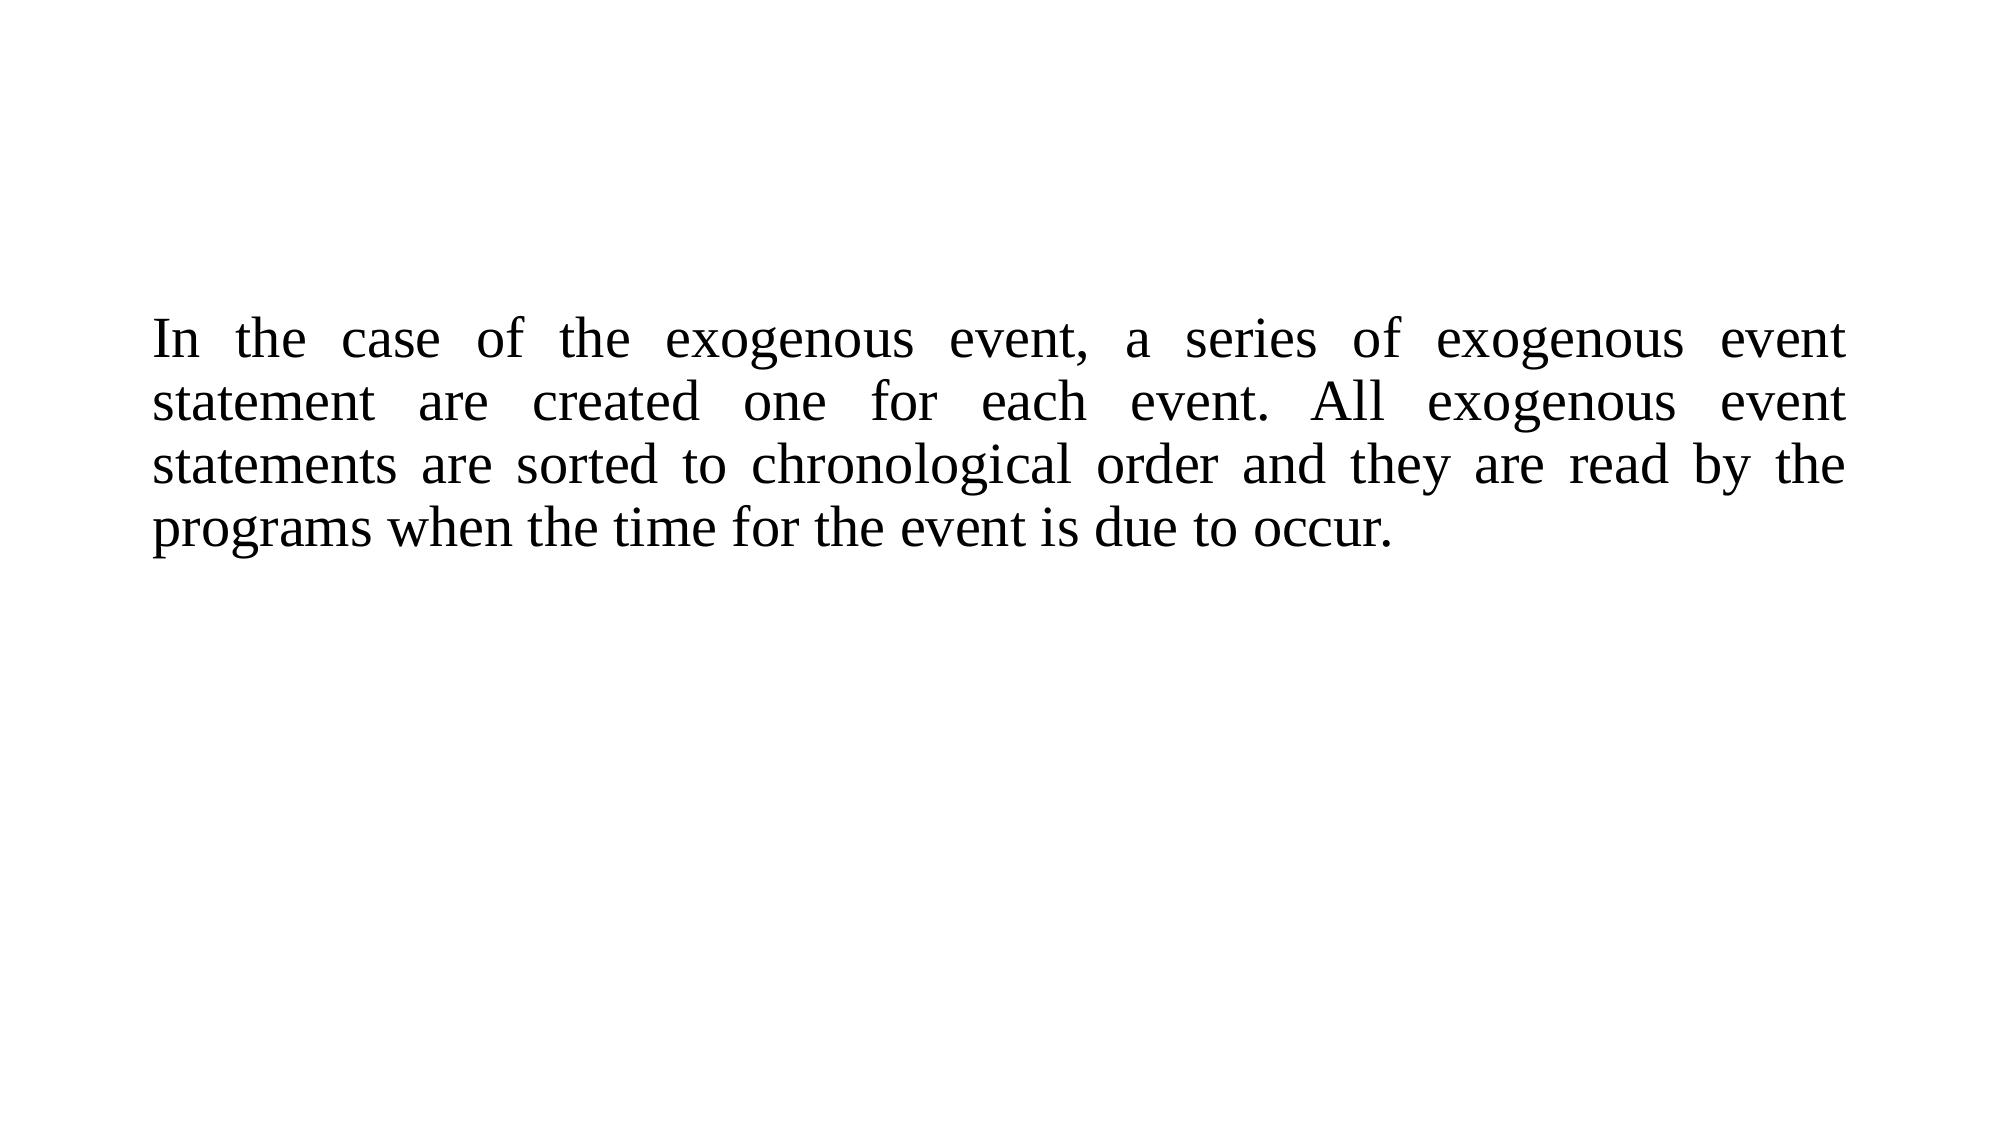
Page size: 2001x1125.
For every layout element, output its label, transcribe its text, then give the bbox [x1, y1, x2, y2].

list In the case of the exogenous event, a series of exogenous event statement are created one for each event. All exogenous event statements are sorted to chronological order and they are read by the programs when the time for the event is due to occur. [137, 299, 1863, 1014]
